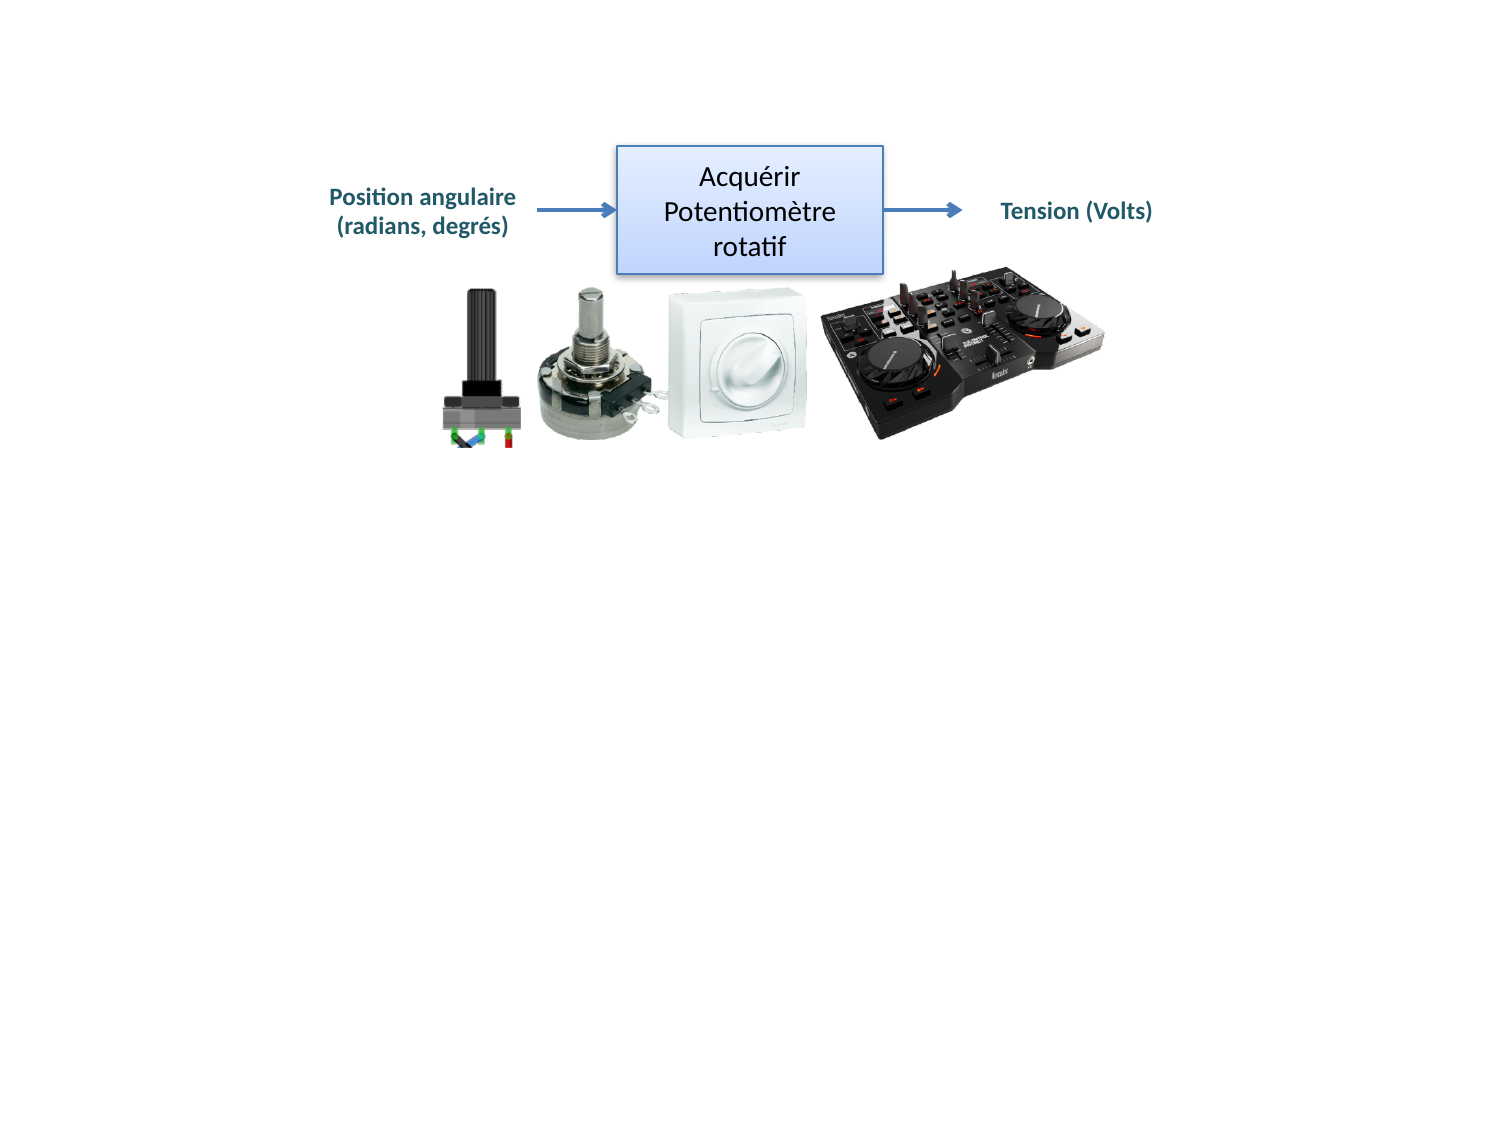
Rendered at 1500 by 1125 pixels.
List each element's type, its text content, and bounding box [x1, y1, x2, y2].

picture [820, 266, 1105, 440]
picture [442, 287, 521, 449]
text_box Position angulaire (radians, degrés) [308, 172, 538, 248]
text_box Tension (Volts) [962, 172, 1192, 248]
text_box Acquérir Potentiomètre rotatif [617, 145, 883, 275]
picture [537, 287, 807, 440]
